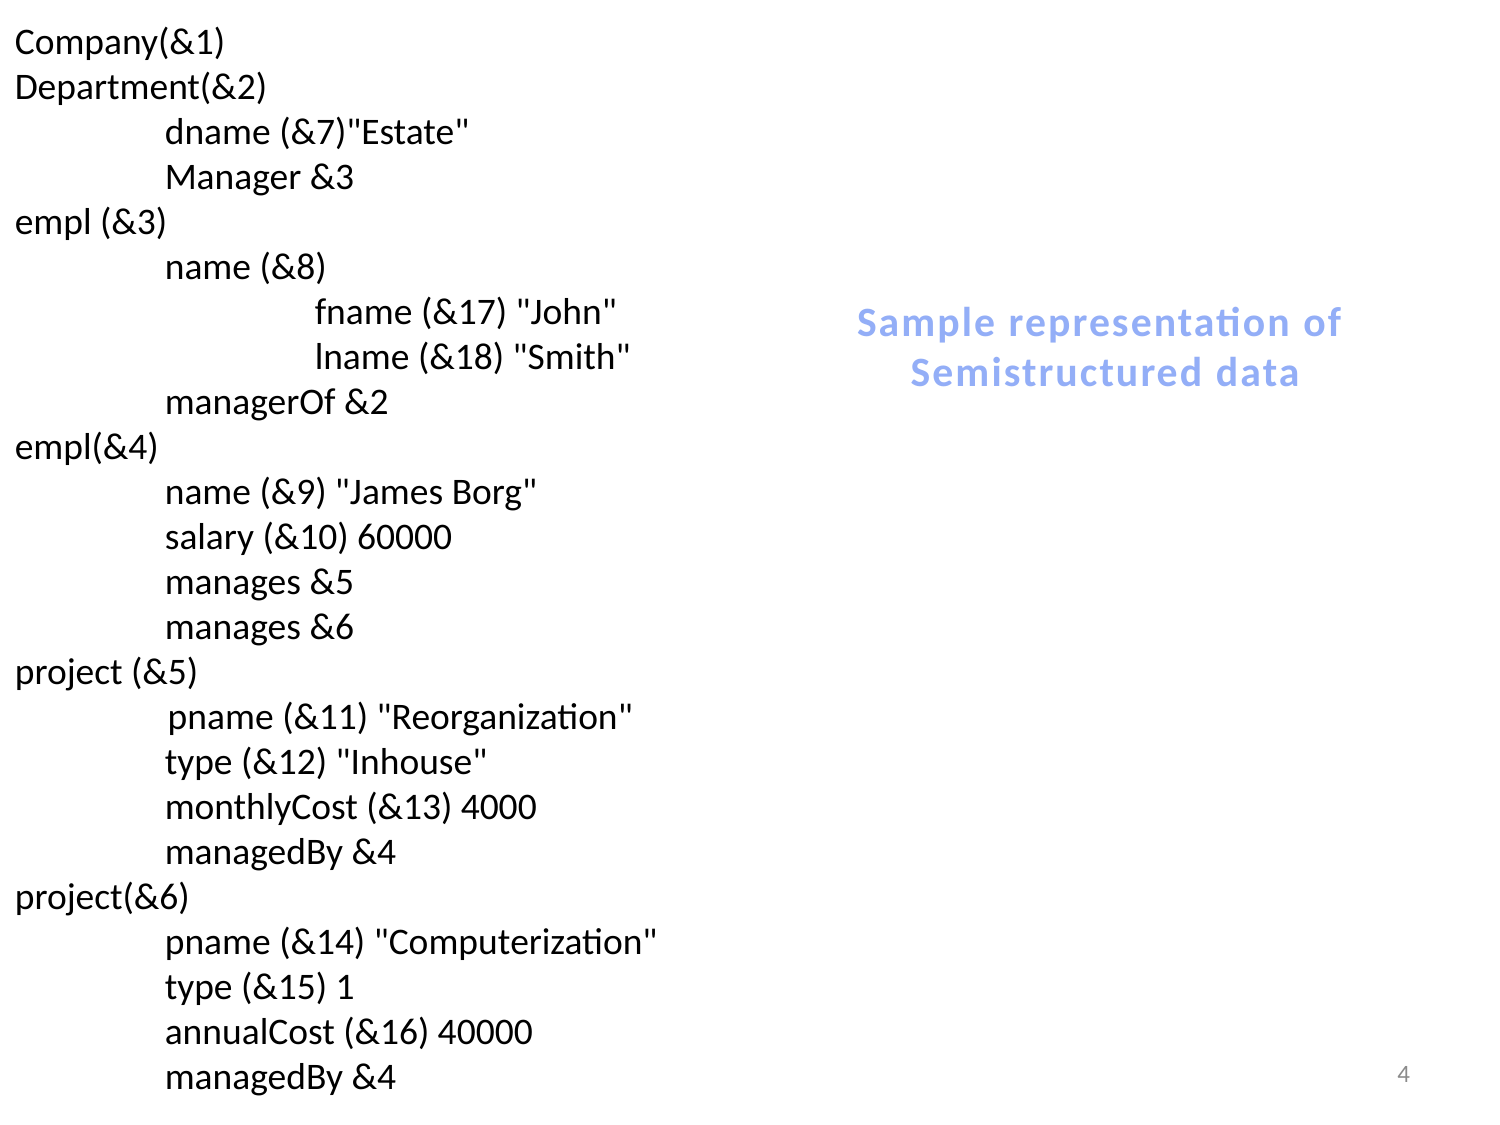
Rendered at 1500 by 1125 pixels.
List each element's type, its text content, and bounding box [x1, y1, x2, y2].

slide_number 4 [1074, 1042, 1425, 1103]
text_box Company(&1) Department(&2) dname (&7)"Estate" Manager &3 empl (&3) name (&8) fname (&17) "John" lname (&18) "Smith" managerOf &2 empl(&4) name (&9) "James Borg" salary (&10) 60000 manages &5 manages &6 project (&5) pname (&11) "Reorganization" type (&12) "Inhouse" monthlyCost (&13) 4000 managedBy &4 project(&6) pname (&14) "Computerization" type (&15) 1 annualCost (&16) 40000 managedBy &4 [0, 9, 750, 1105]
text_box Sample representation of Semistructured data [841, 287, 1369, 403]
